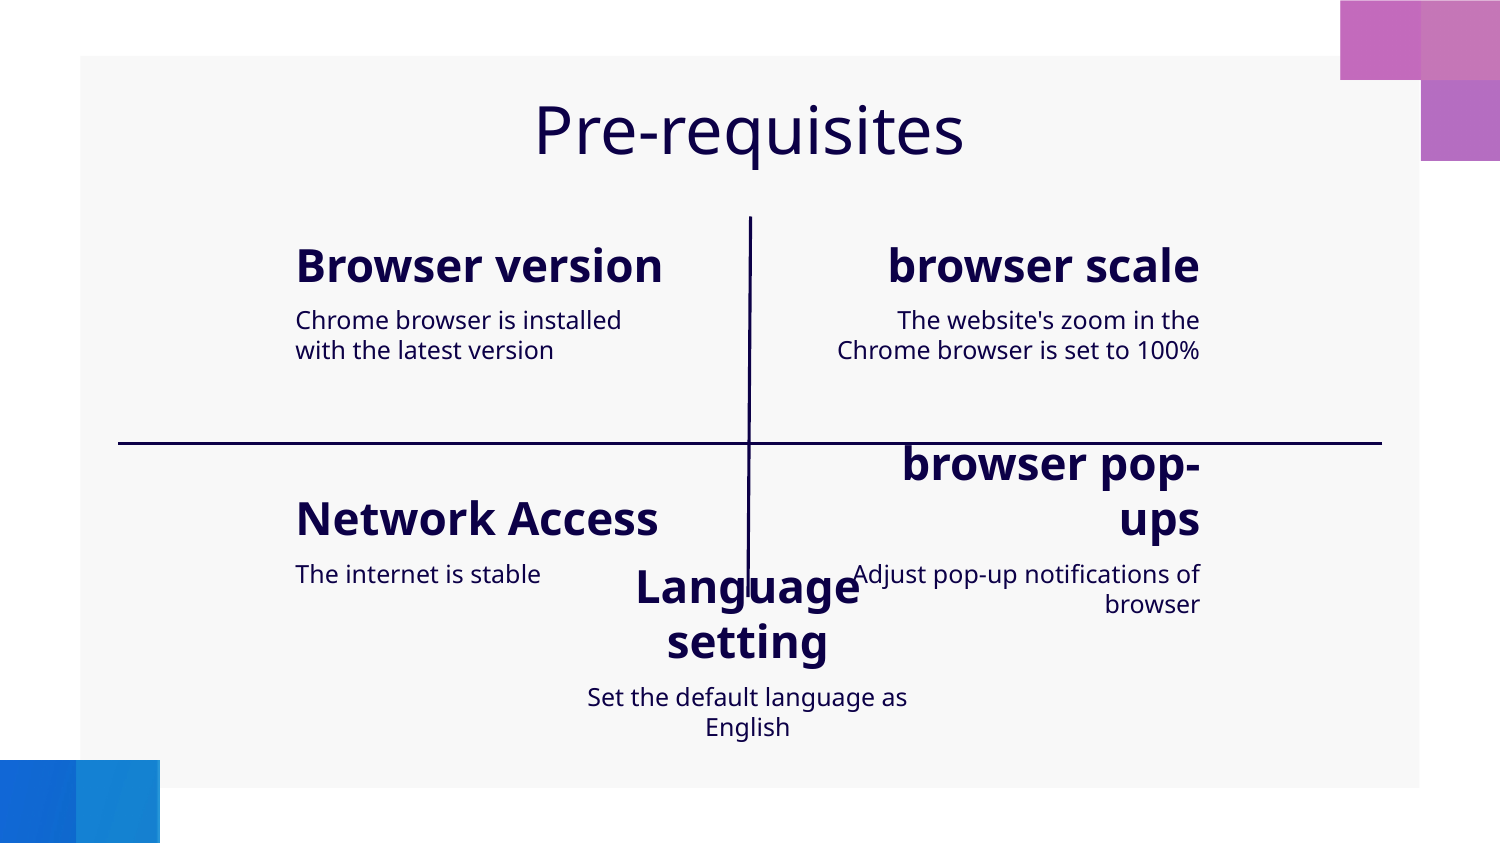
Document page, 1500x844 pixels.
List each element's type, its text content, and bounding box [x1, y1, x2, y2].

text_box browser pop-ups [816, 474, 1216, 543]
text_box Language setting [548, 597, 948, 666]
text_box Browser version [280, 220, 680, 289]
text_box browser scale [816, 220, 1216, 289]
text_box Adjust pop-up notifications of browser [816, 543, 1216, 665]
picture [1341, 1, 1500, 161]
text_box Network Access [280, 474, 680, 543]
picture [0, 760, 160, 843]
text_box Set the default language as English [548, 666, 948, 788]
text_box Chrome browser is installed with the latest version [280, 289, 680, 412]
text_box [747, 216, 751, 598]
text_box The website's zoom in the Chrome browser is set to 100% [816, 289, 1216, 412]
text_box The internet is stable [280, 543, 680, 665]
title Pre-requisites [116, 72, 1383, 172]
